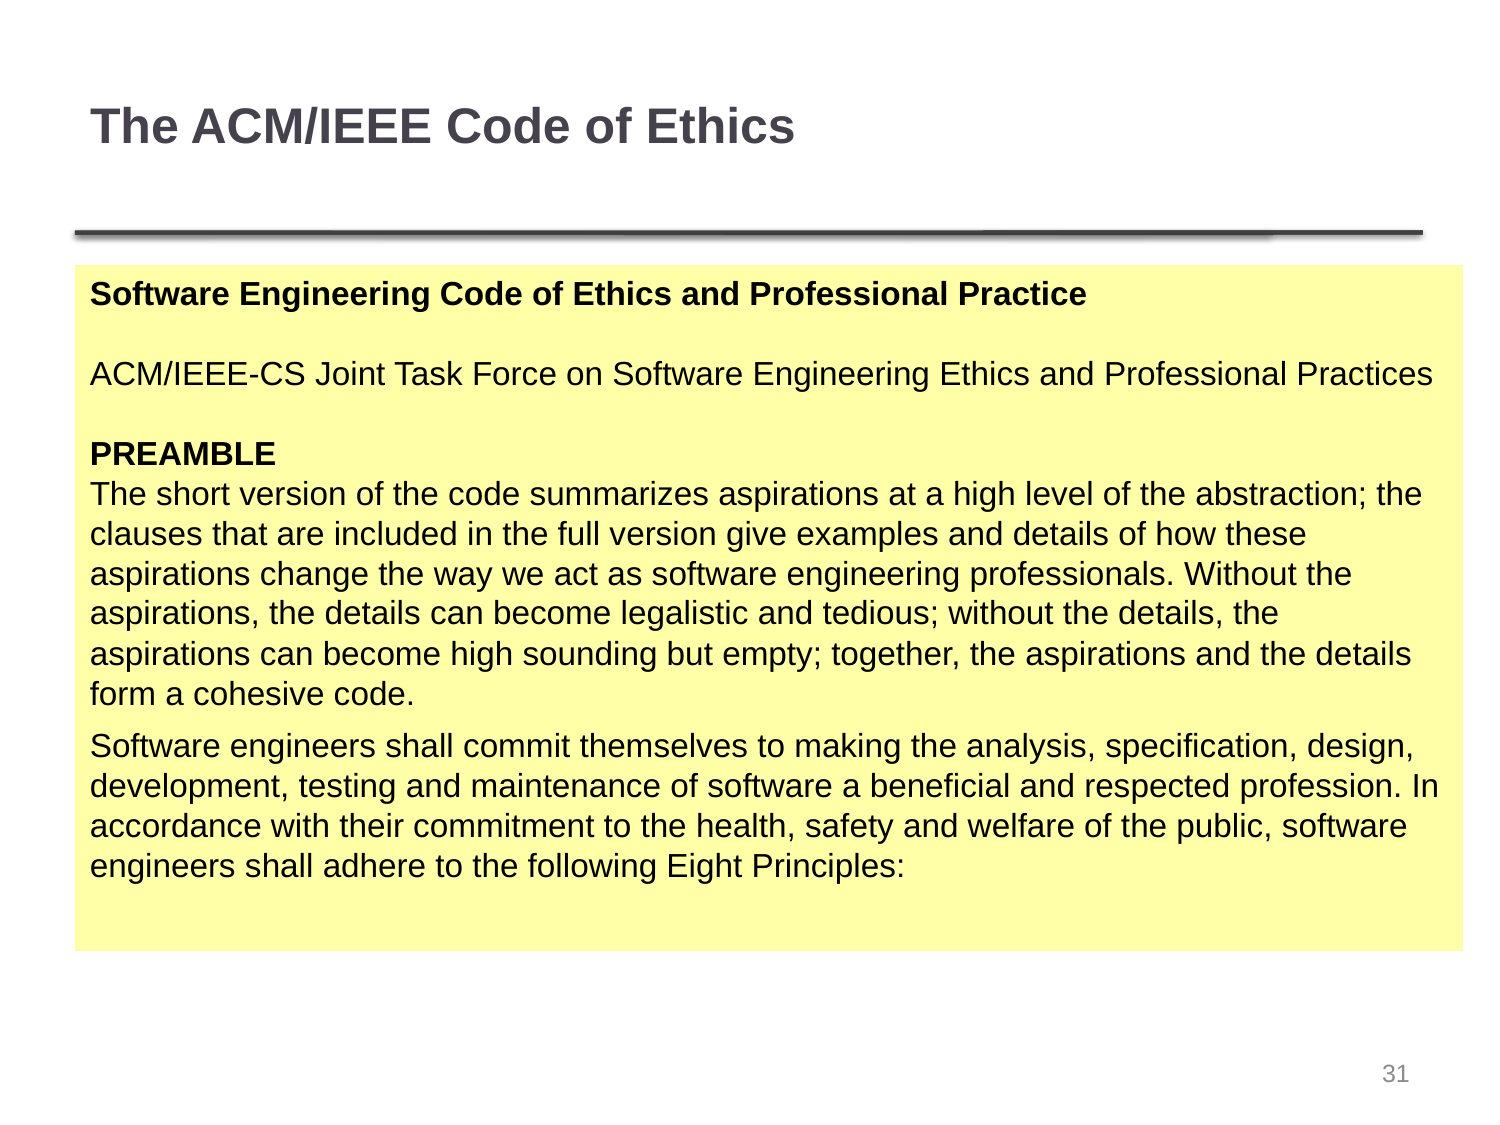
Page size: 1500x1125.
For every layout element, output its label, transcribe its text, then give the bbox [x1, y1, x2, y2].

slide_number 31 [1074, 1042, 1425, 1103]
title The ACM/IEEE Code of Ethics [74, 54, 1203, 192]
text_box Software Engineering Code of Ethics and Professional Practice ACM/IEEE-CS Joint Task Force on Software Engineering Ethics and Professional Practices PREAMBLE The short version of the code summarizes aspirations at a high level of the abstraction; the clauses that are included in the full version give examples and details of how these aspirations change the way we act as software engineering professionals. Without the aspirations, the details can become legalistic and tedious; without the details, the aspirations can become high sounding but empty; together, the aspirations and the details form a cohesive code. Software engineers shall commit themselves to making the analysis, specification, design, development, testing and maintenance of software a beneficial and respected profession. In accordance with their commitment to the health, safety and welfare of the public, software engineers shall adhere to the following Eight Principles: [74, 265, 1463, 951]
